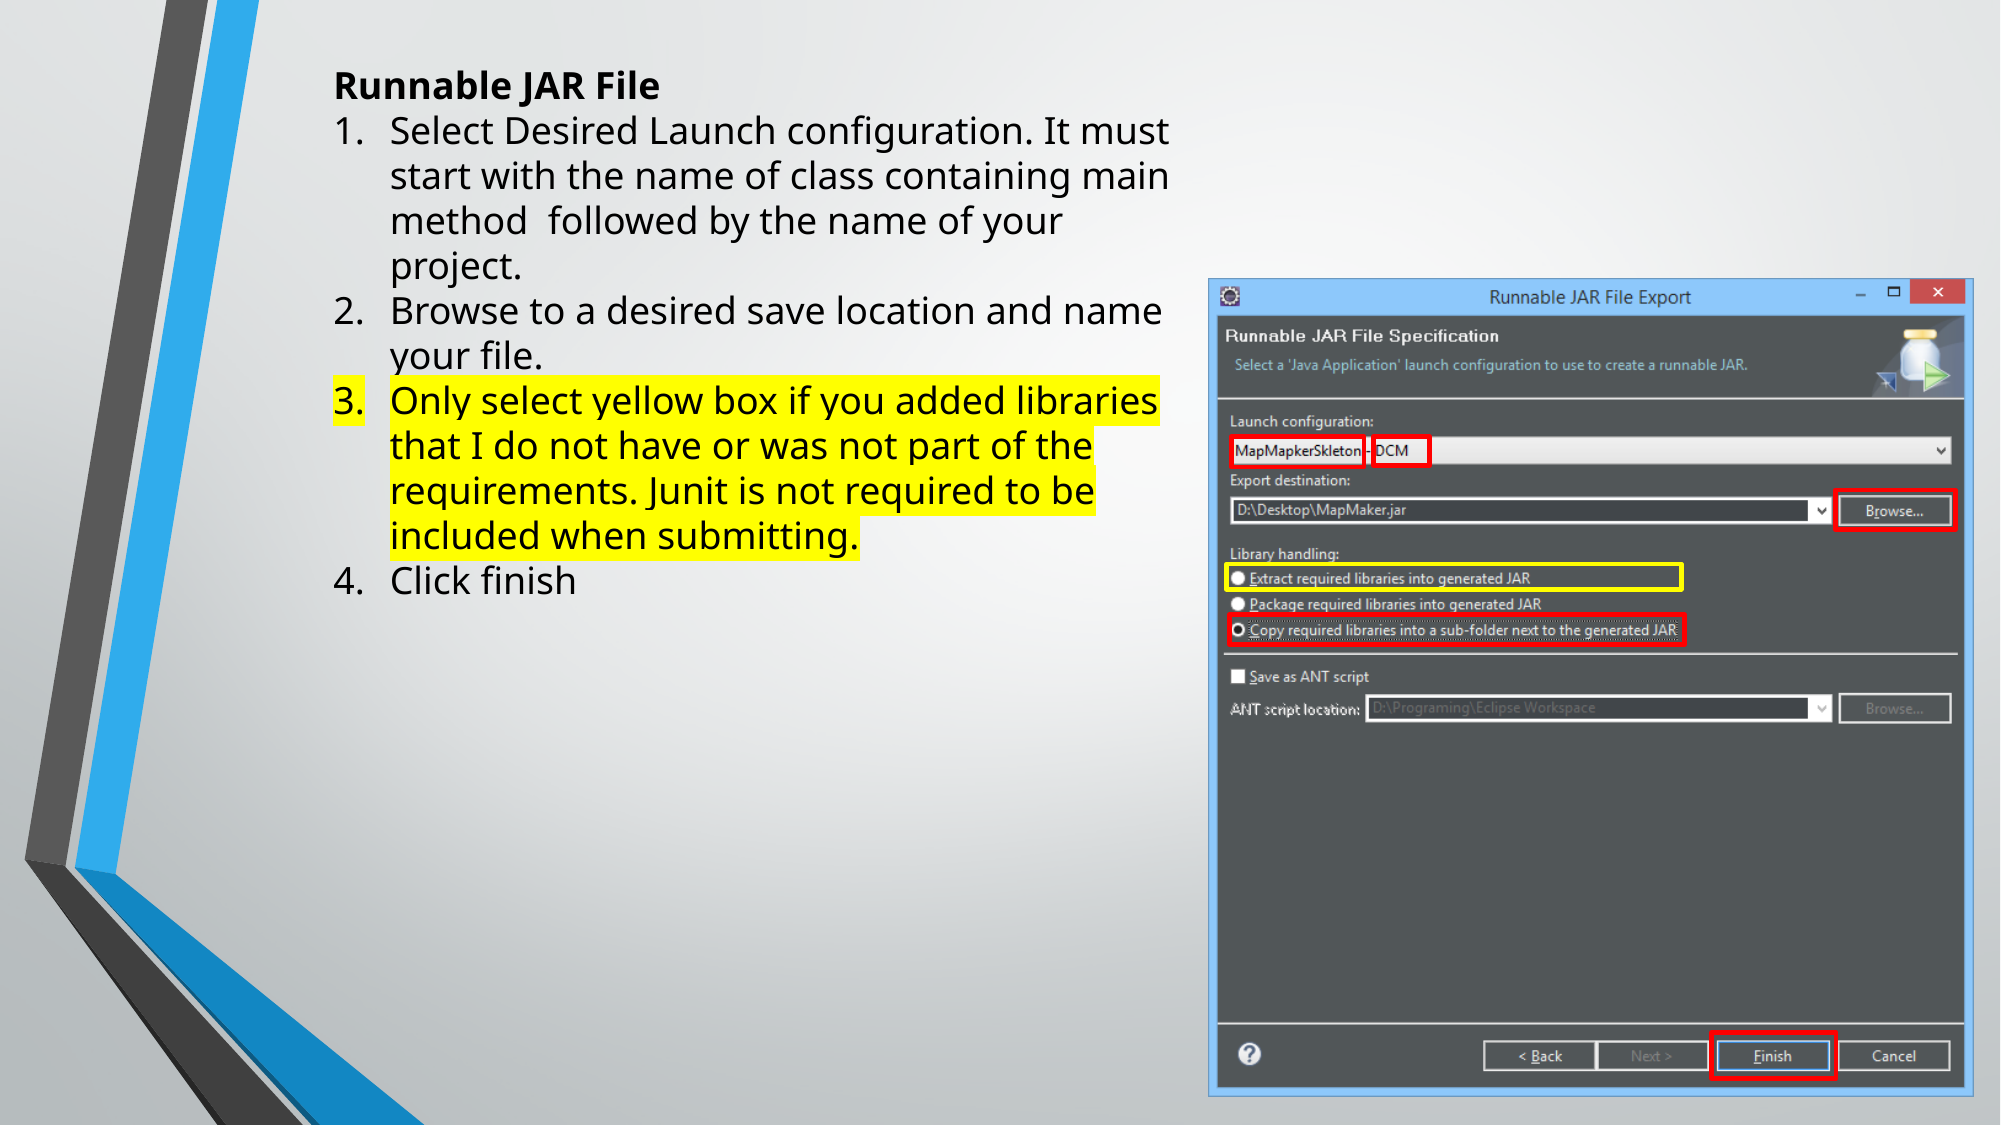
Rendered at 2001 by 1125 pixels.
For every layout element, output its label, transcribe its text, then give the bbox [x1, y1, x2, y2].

text_box Runnable JAR File Select Desired Launch configuration. It must start with the name of class containing main method followed by the name of your project. Browse to a desired save location and name your file. Only select yellow box if you added libraries that I do not have or was not part of the requirements. Junit is not required to be included when submitting. Click finish [318, 54, 1209, 610]
picture [1208, 277, 1974, 1098]
